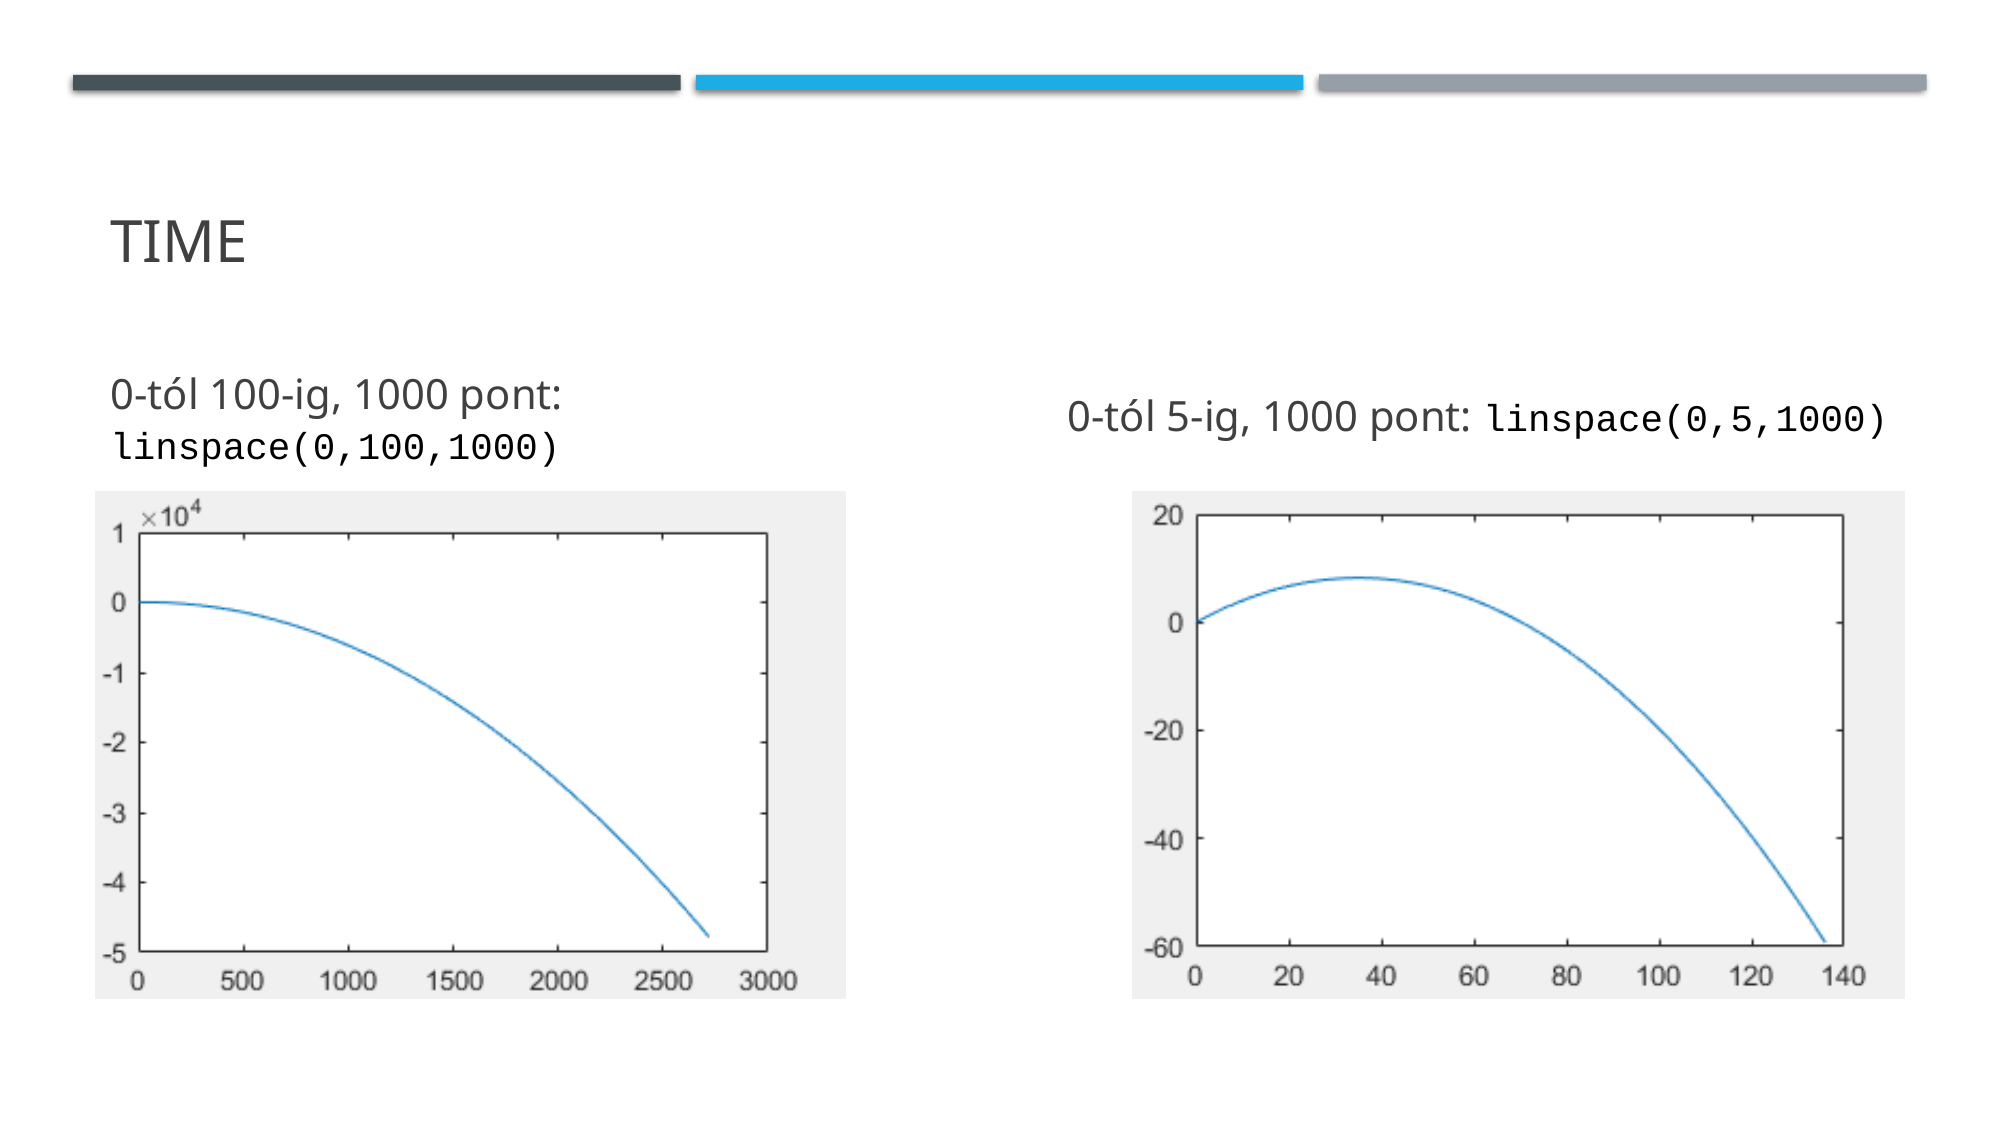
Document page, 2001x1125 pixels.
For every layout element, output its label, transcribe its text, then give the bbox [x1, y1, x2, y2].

list 0-tól 5-ig, 1000 pont: linspace(0,5,1000) [1052, 369, 1905, 460]
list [1131, 490, 1906, 1000]
title Time [95, 119, 1905, 282]
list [94, 490, 846, 1000]
list 0-tól 100-ig, 1000 pont: linspace(0,100,1000) [95, 369, 948, 461]
